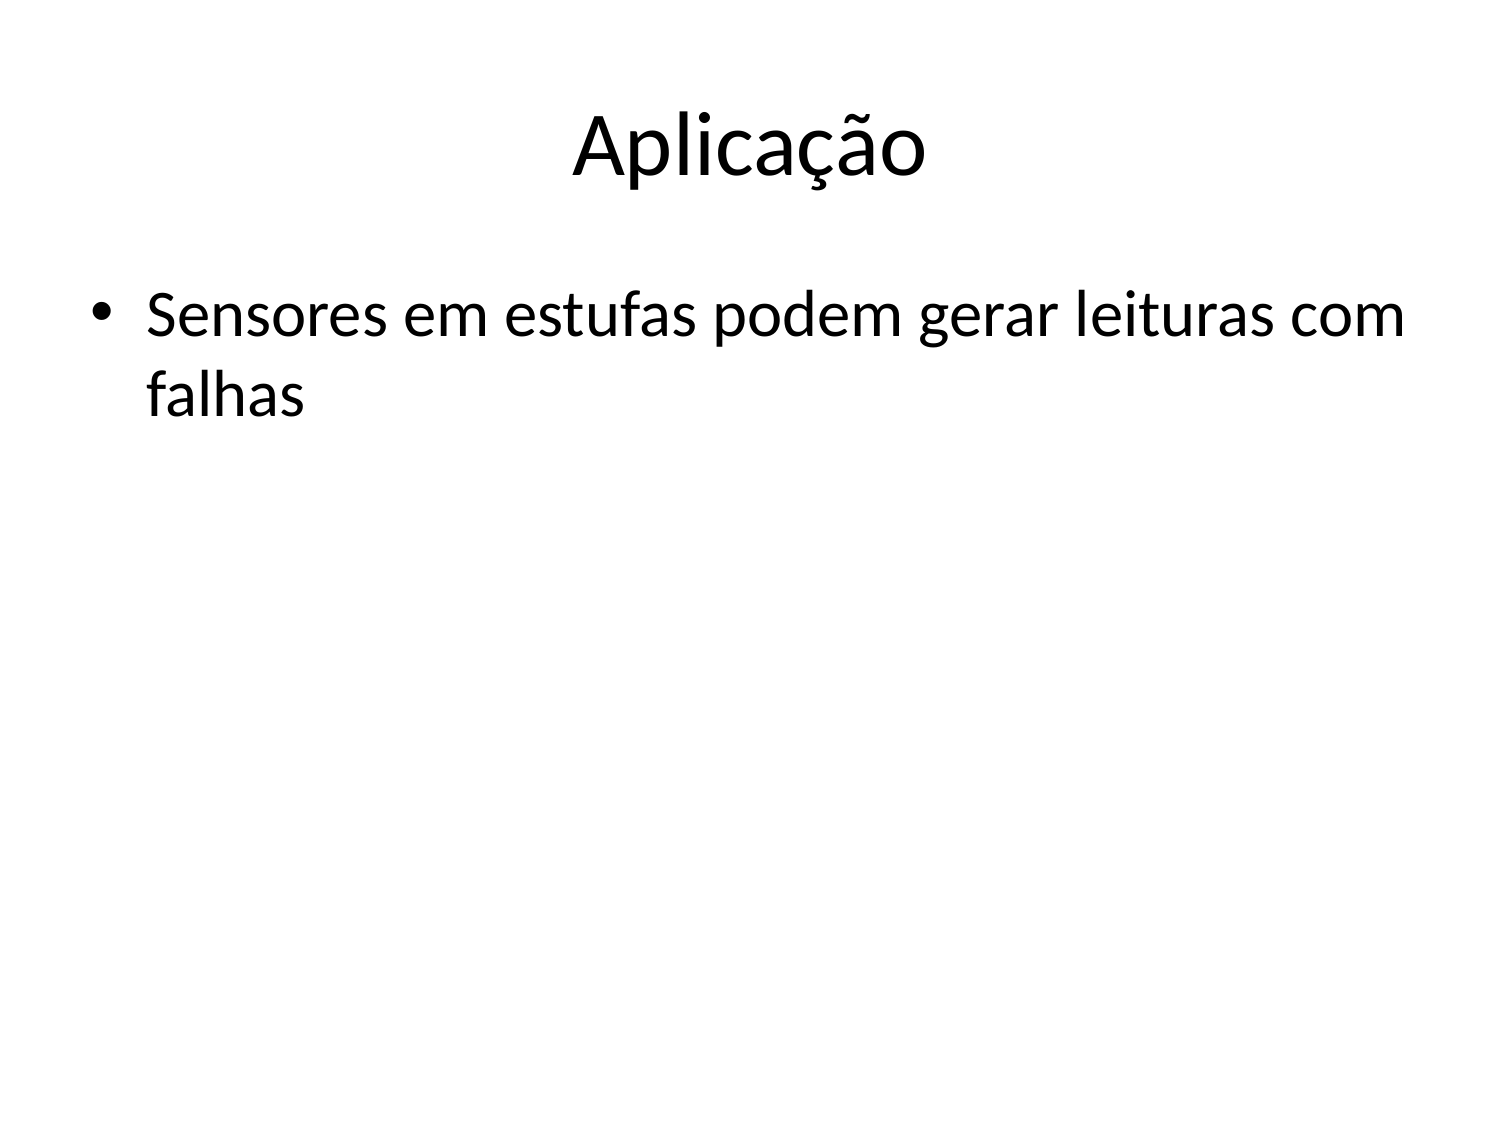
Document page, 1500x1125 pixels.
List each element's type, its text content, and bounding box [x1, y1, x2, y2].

list Sensores em estufas podem gerar leituras com falhas [75, 262, 1425, 1005]
title Aplicação [75, 45, 1425, 233]
